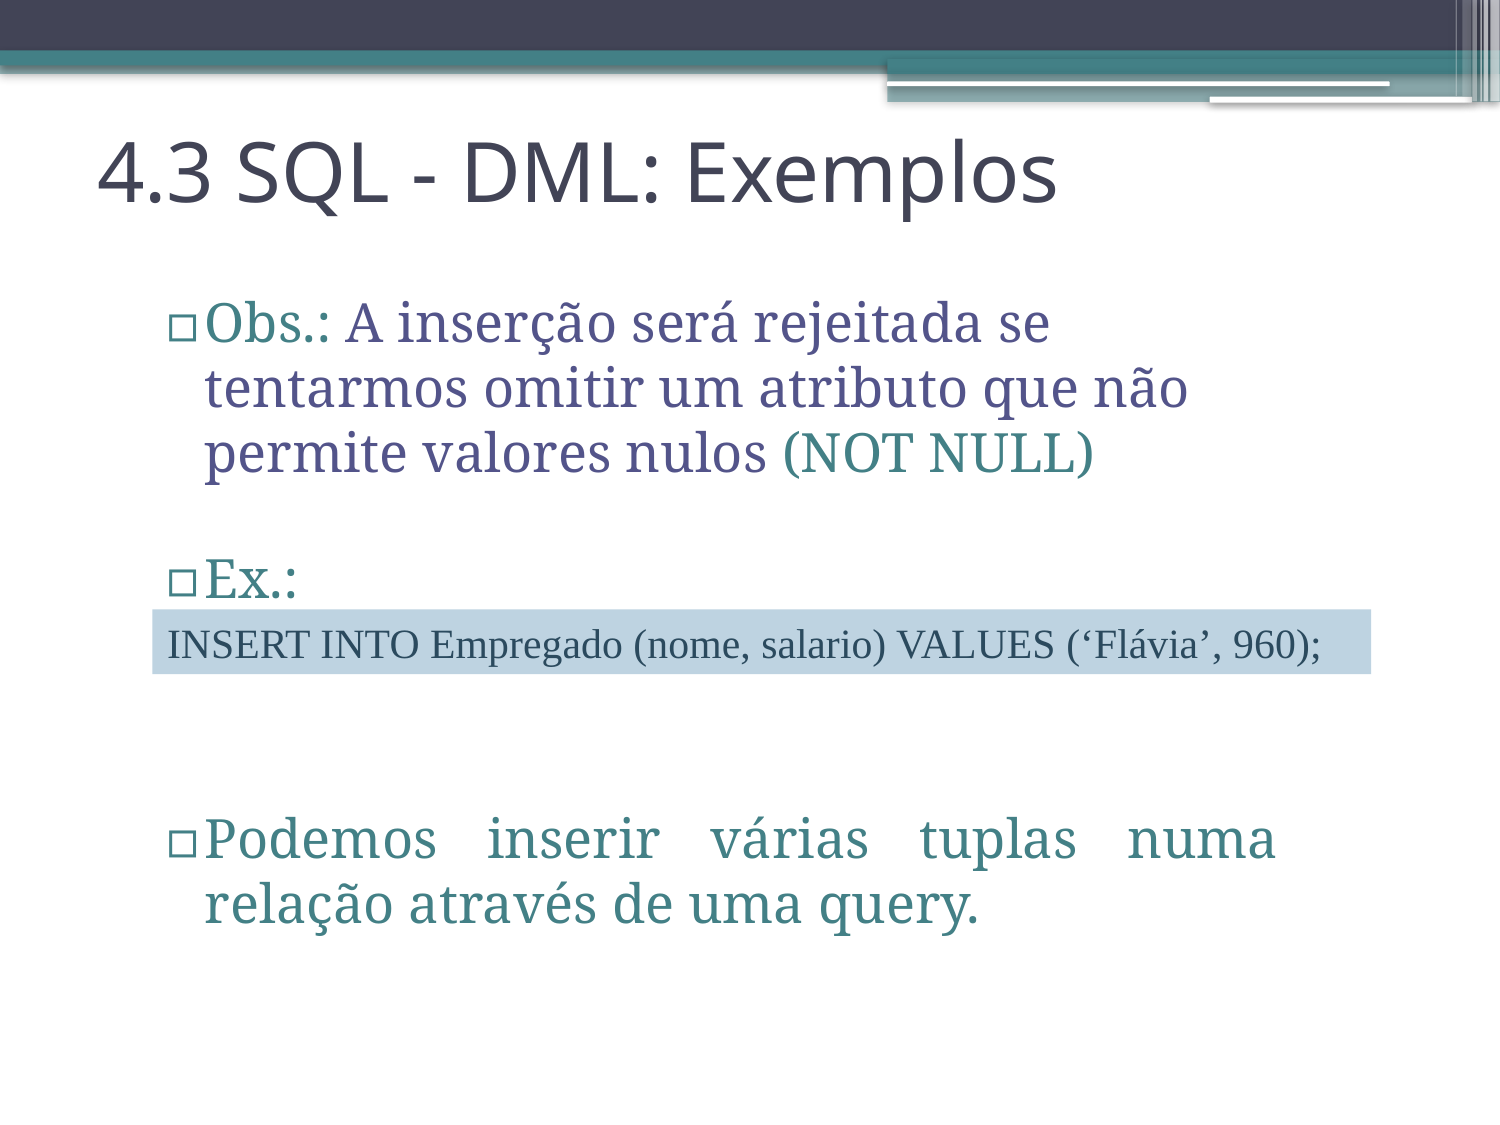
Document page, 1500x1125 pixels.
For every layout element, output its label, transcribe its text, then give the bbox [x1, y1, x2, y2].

title 4.3 SQL - DML: Exemplos [82, 82, 1432, 257]
text_box INSERT INTO Empregado (nome, salario) VALUES (‘Flávia’, 960); [152, 609, 1372, 675]
list Obs.: A inserção será rejeitada se tentarmos omitir um atributo que não permite valores nulos (NOT NULL) Ex.: Podemos inserir várias tuplas numa relação através de uma query. [82, 281, 1295, 892]
